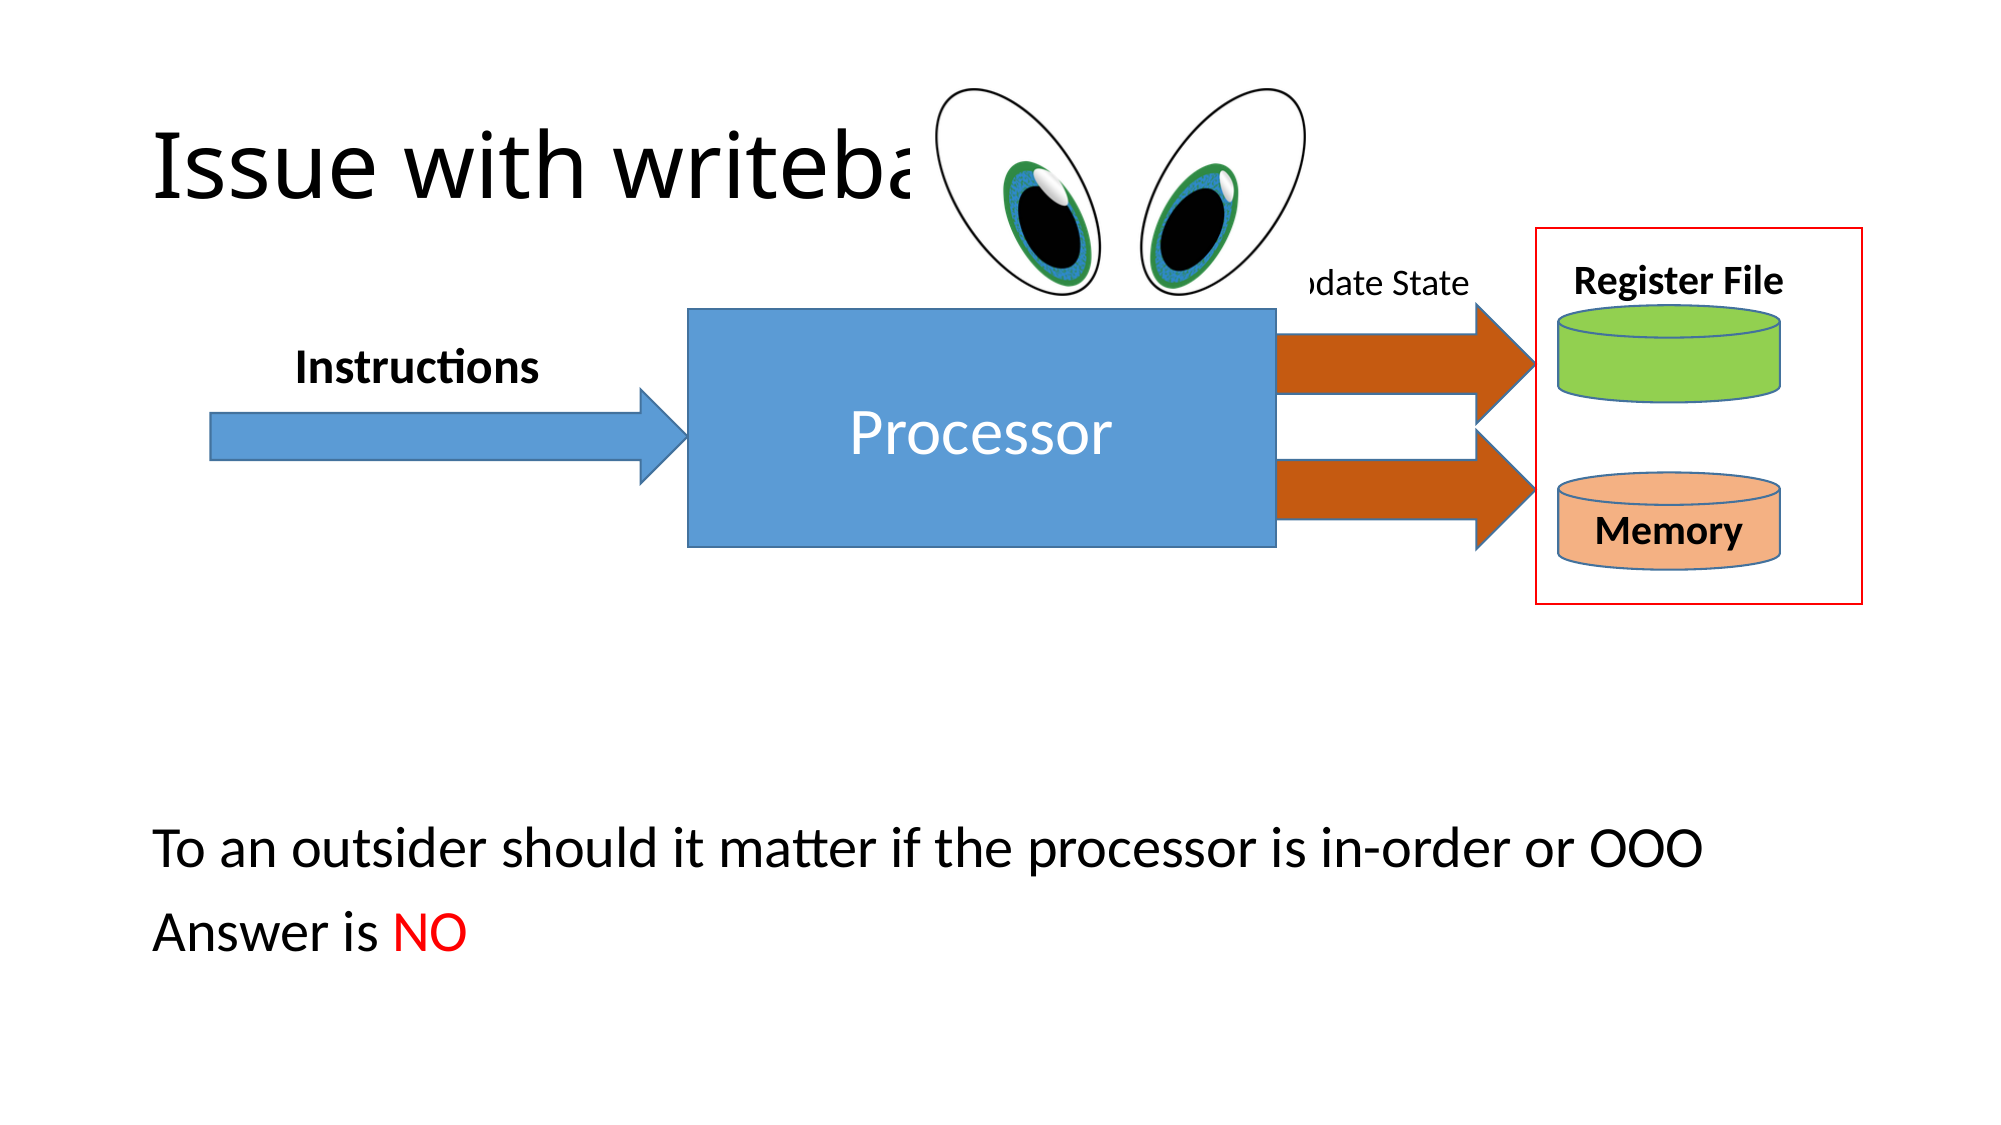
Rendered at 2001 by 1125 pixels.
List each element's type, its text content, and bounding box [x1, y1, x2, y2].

text_box [1535, 227, 1863, 605]
text_box [1275, 427, 1535, 552]
text_box [209, 386, 690, 486]
text_box [1275, 311, 1535, 426]
text_box Instructions [279, 326, 565, 401]
picture [910, 80, 1310, 302]
text_box Processor [687, 308, 1277, 548]
title Issue with writeback [137, 59, 1863, 278]
text_box Update State [1257, 250, 1486, 311]
list To an outsider should it matter if the processor is in-order or OOO Answer is NO [137, 810, 1863, 1014]
